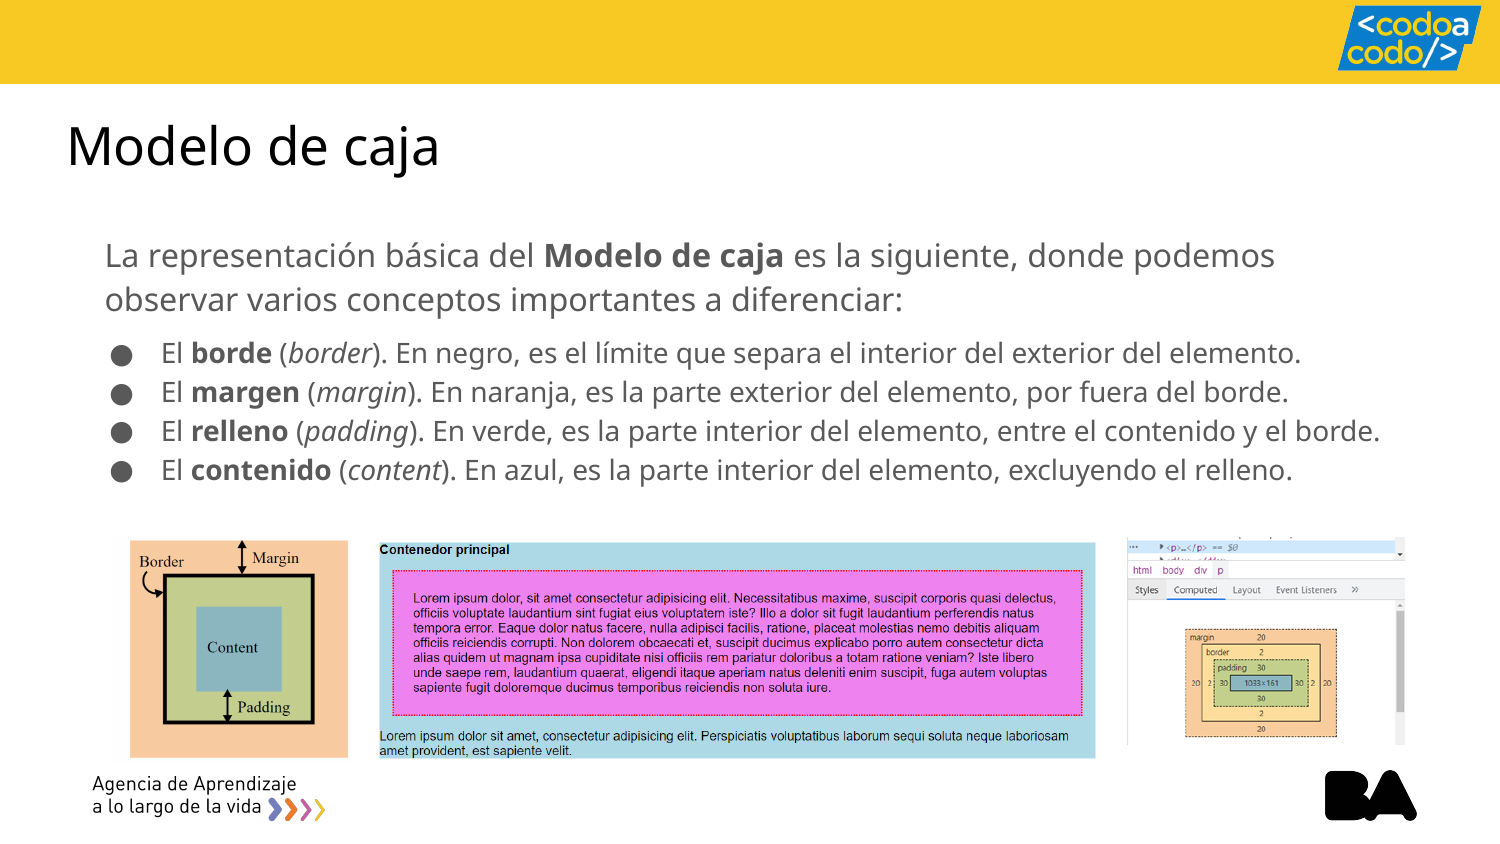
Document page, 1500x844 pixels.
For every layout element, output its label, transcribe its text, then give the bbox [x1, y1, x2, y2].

picture [1325, 770, 1417, 821]
picture [1123, 536, 1405, 746]
picture [70, 536, 353, 835]
picture [374, 536, 1098, 765]
title Modelo de caja [51, 98, 1446, 192]
picture [1337, 5, 1482, 71]
list La representación básica del Modelo de caja es la siguiente, donde podemos observar varios conceptos importantes a diferenciar: El borde (border). En negro, es el límite que separa el interior del exterior del elemento. El margen (margin). En naranja, es la parte exterior del elemento, por fuera del borde. El relleno (padding). En verde, es la parte interior del elemento, entre el contenido y el borde. El contenido (content). En azul, es la parte interior del elemento, excluyendo el relleno. [70, 214, 1430, 759]
